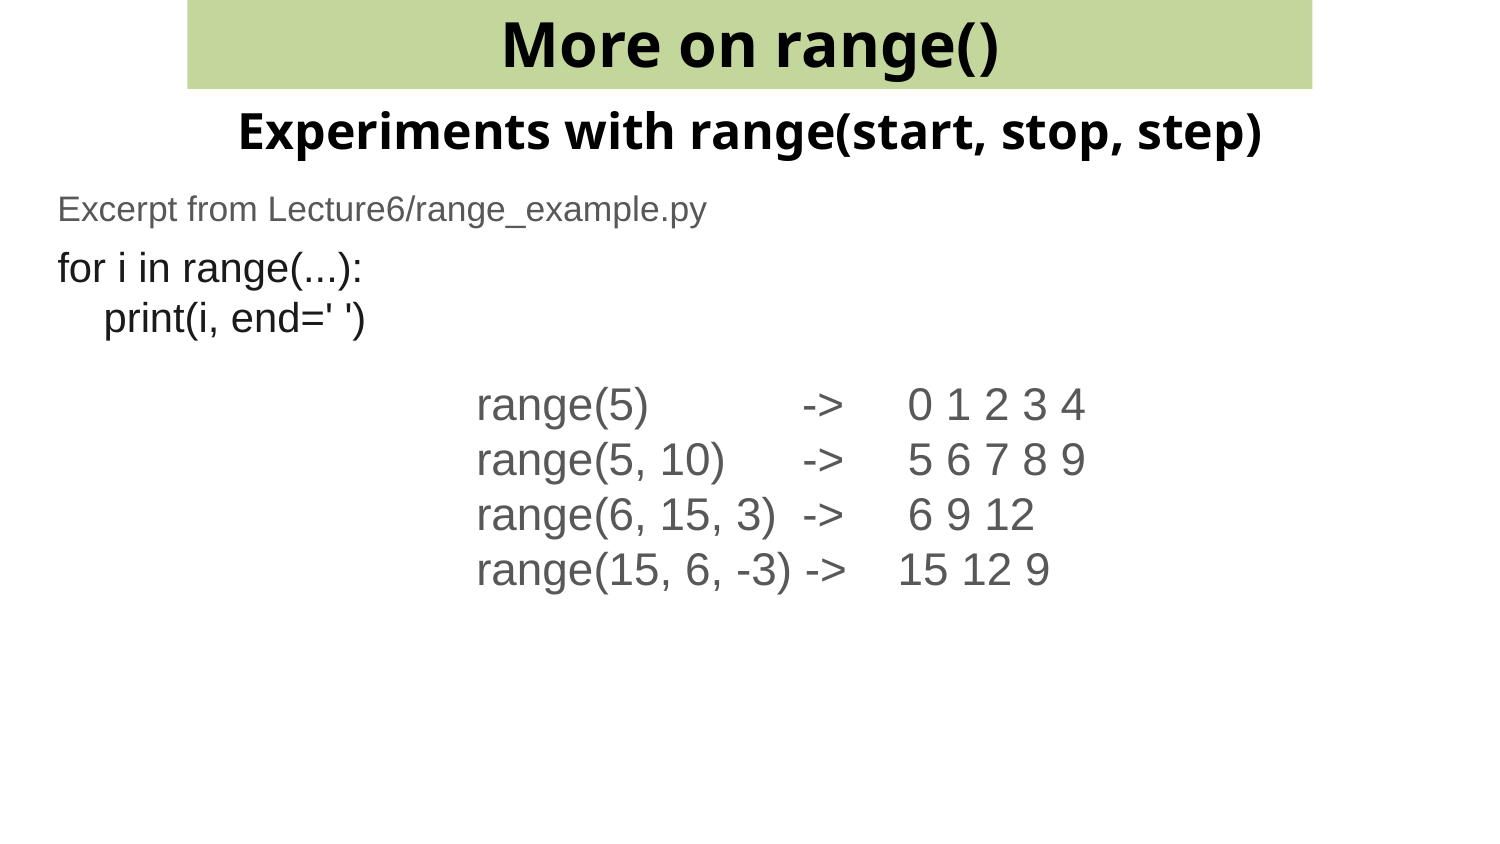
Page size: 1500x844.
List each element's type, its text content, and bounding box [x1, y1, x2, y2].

text_box Experiments with range(start, stop, step) [229, 97, 1271, 167]
text_box Excerpt from Lecture6/range_example.py [49, 178, 716, 237]
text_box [187, 0, 1313, 90]
text_box for i in range(...): print(i, end=' ') [49, 237, 375, 349]
text_box range(5) -> 0 1 2 3 4 range(5, 10) -> 5 6 7 8 9 range(6, 15, 3) -> 6 9 12 range(15, 6, -3) -> 15 12 9 [468, 367, 1108, 603]
